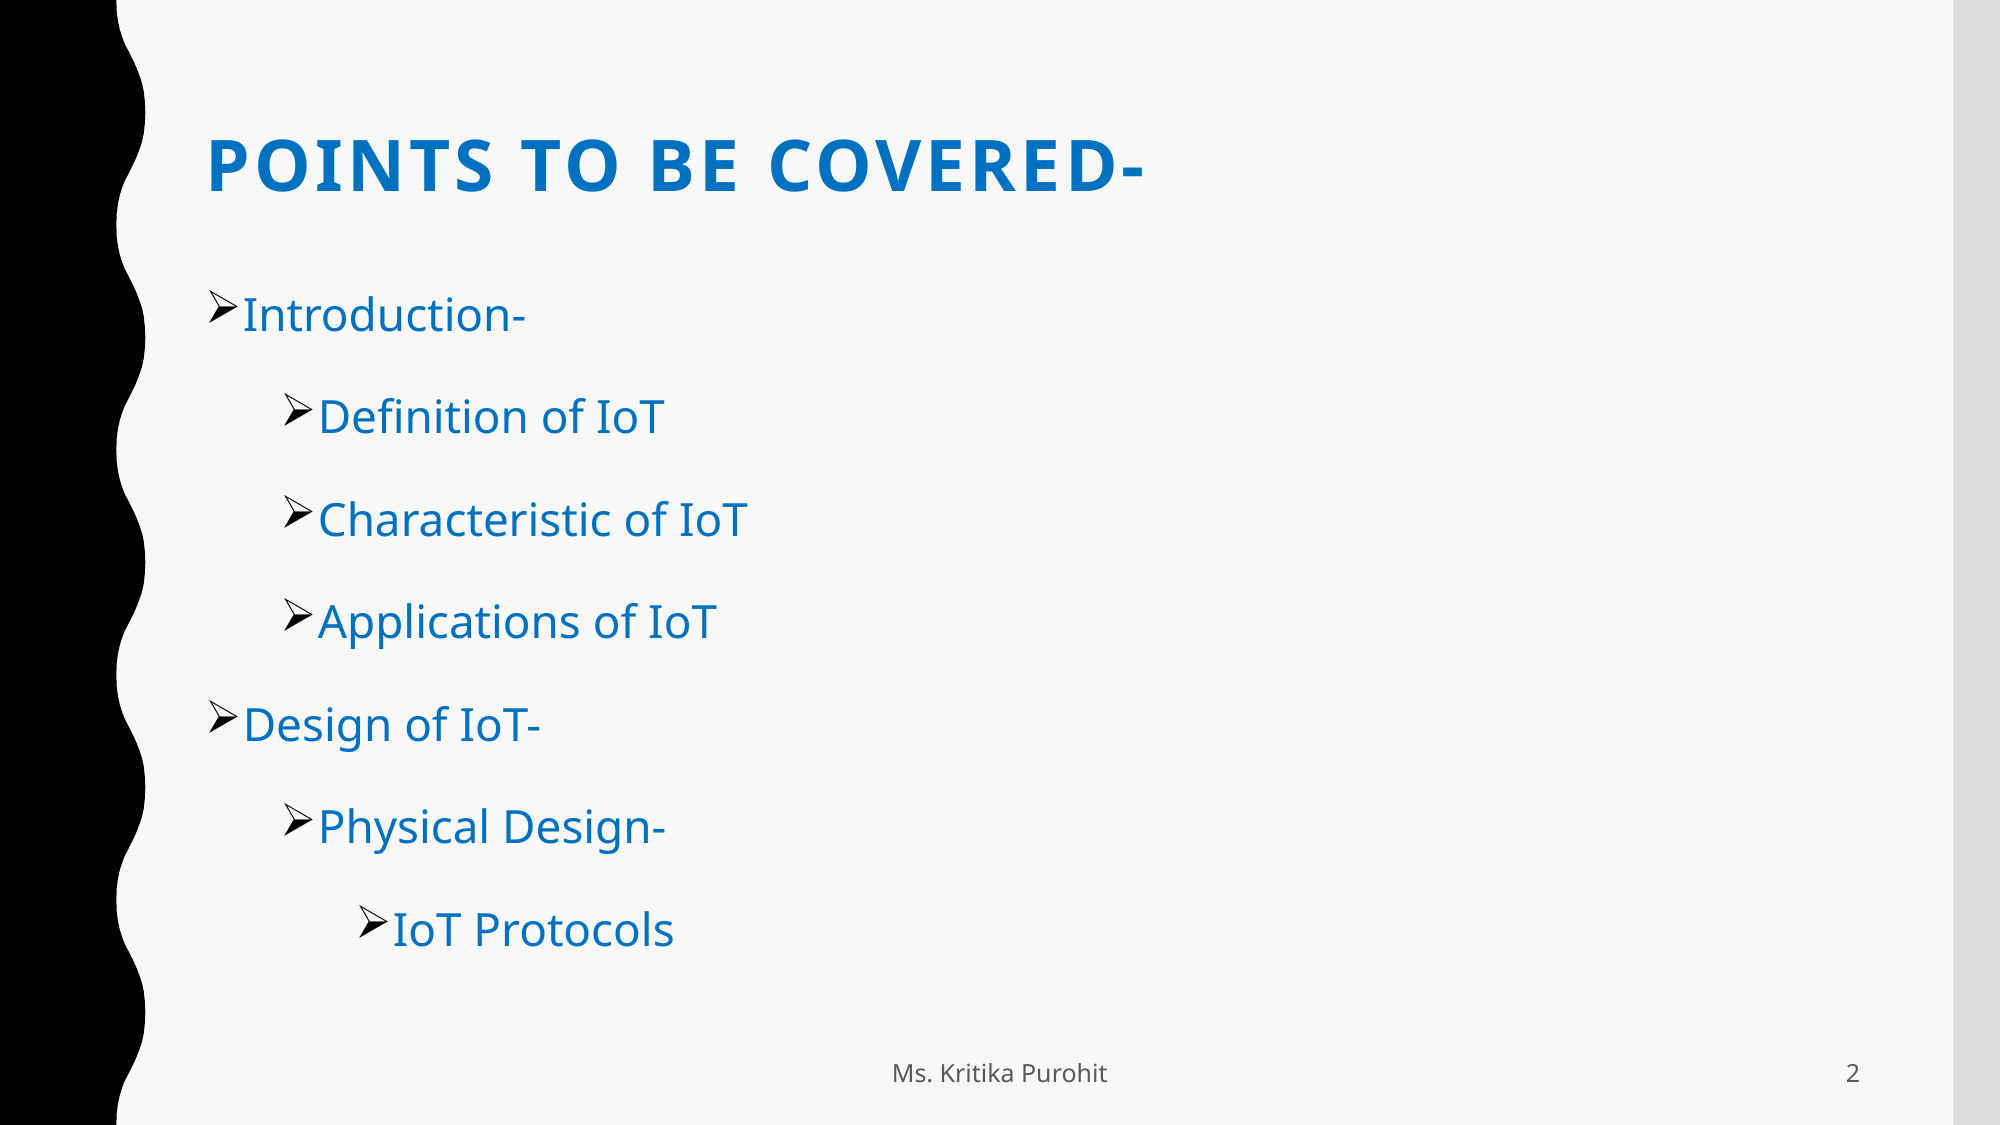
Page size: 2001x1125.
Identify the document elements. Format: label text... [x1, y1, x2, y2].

footer Ms. Kritika Purohit [662, 1045, 1338, 1103]
list Introduction- Definition of IoT Characteristic of IoT Applications of IoT Design of IoT- Physical Design- IoT Protocols [190, 245, 1901, 1024]
title Points to be covered- [190, 70, 1785, 215]
slide_number 2 [1412, 1045, 1875, 1103]
